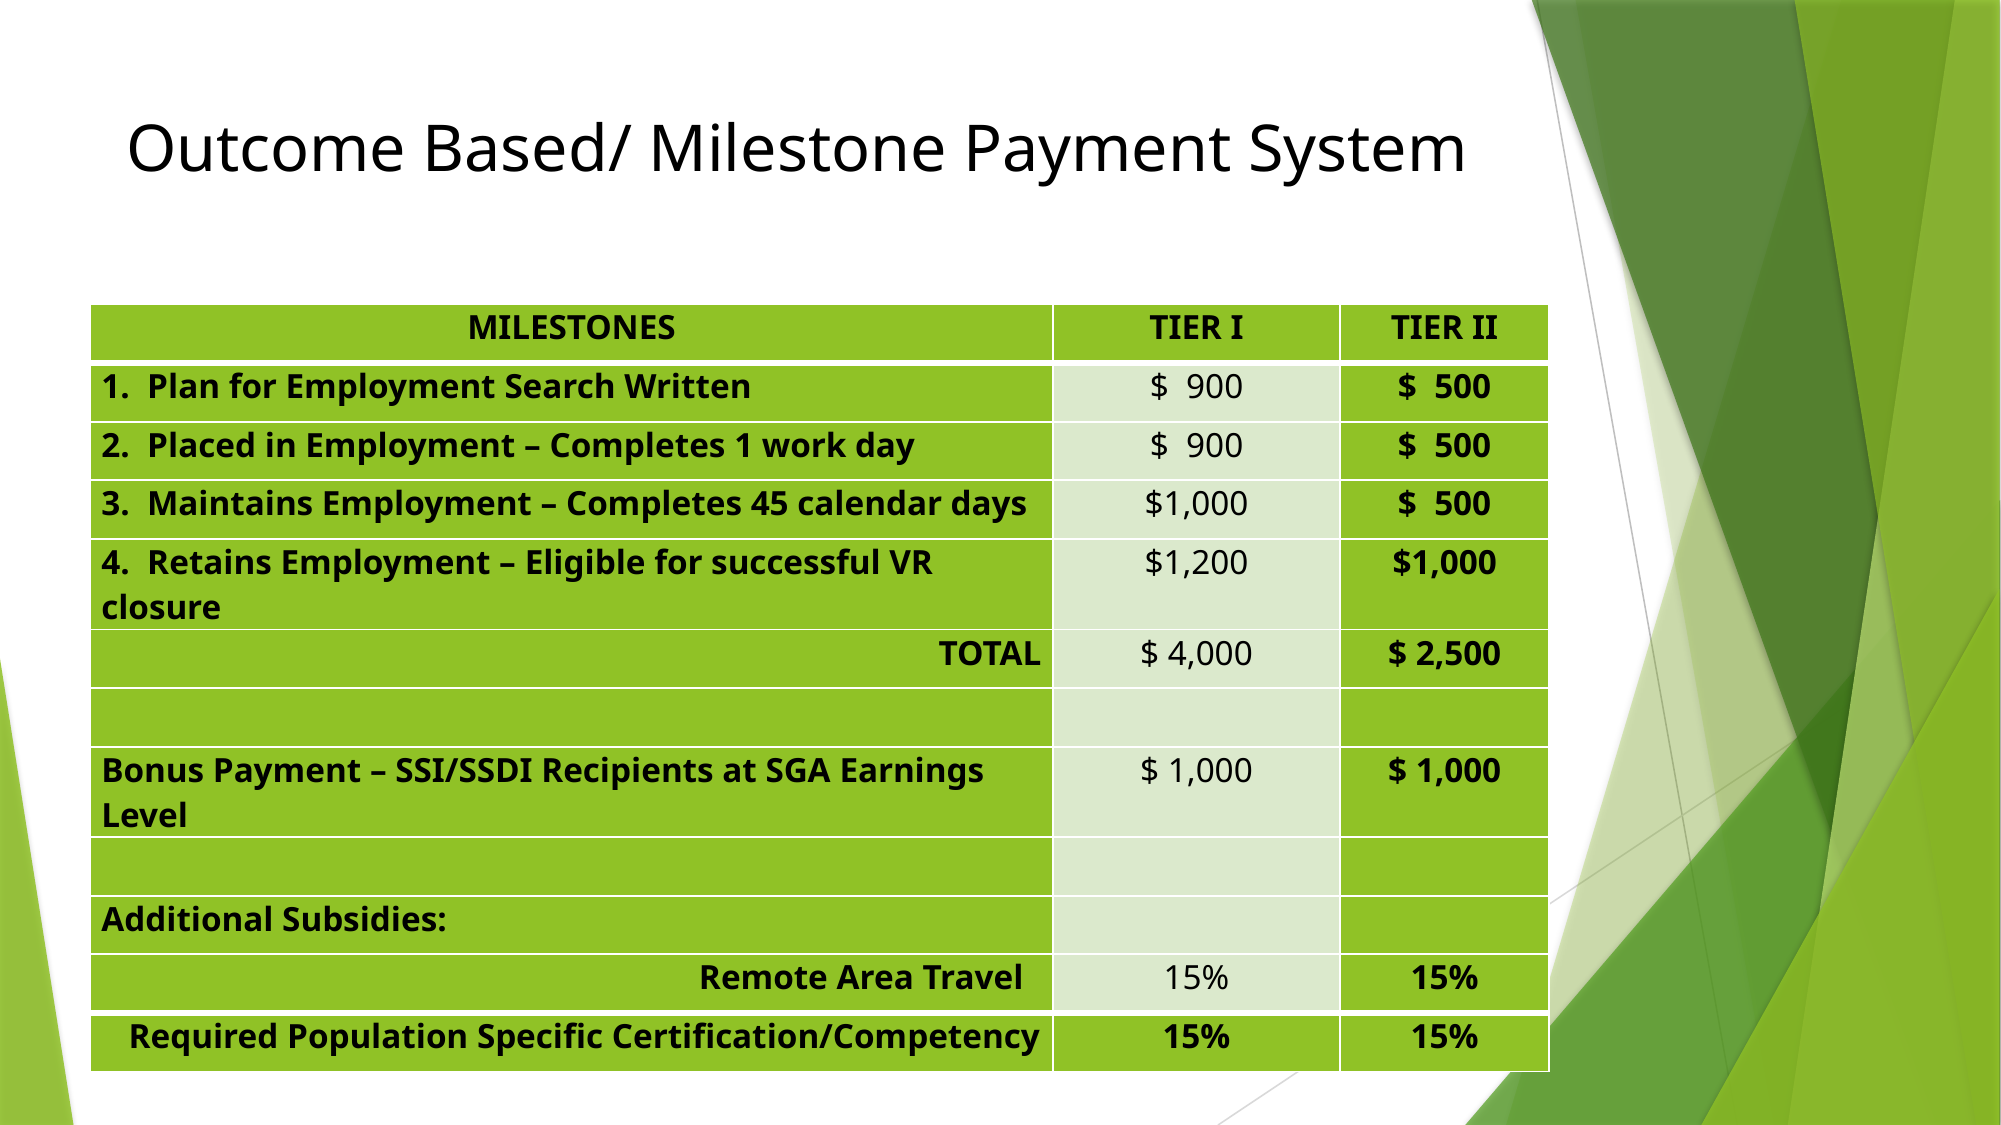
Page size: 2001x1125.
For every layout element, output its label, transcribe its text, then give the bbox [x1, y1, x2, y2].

table_cell $ 2,500 [1341, 630, 1548, 687]
table_cell [1341, 689, 1548, 746]
table_cell [91, 838, 1052, 895]
table_cell [1054, 838, 1339, 895]
table_cell $1,000 [1341, 540, 1548, 629]
table_cell $ 500 [1341, 481, 1548, 538]
table_cell Additional Subsidies: [91, 897, 1052, 953]
table_cell 3. Maintains Employment – Completes 45 calendar days [91, 481, 1052, 538]
table_cell $ 500 [1341, 366, 1548, 421]
table_cell [1341, 897, 1548, 953]
table_cell $1,000 [1054, 481, 1339, 538]
table_cell 15% [1341, 955, 1548, 1010]
table_cell $ 1,000 [1341, 748, 1548, 836]
table_header MILESTONES [91, 305, 1052, 360]
table_cell $ 1,000 [1054, 748, 1339, 836]
table_cell [1054, 689, 1339, 746]
title Outcome Based/ Milestone Payment System [111, 99, 1522, 304]
table_header TIER II [1341, 305, 1548, 360]
table_cell 15% [1341, 1016, 1548, 1071]
table_cell 4. Retains Employment – Eligible for successful VR closure [91, 540, 1052, 629]
table_cell $ 900 [1054, 423, 1339, 479]
table_cell 1. Plan for Employment Search Written [91, 366, 1052, 421]
table_cell Required Population Specific Certification/Competency [91, 1016, 1052, 1071]
table_cell [1341, 838, 1548, 895]
table_cell 15% [1054, 1016, 1339, 1071]
table_cell 15% [1054, 955, 1339, 1010]
table_cell $ 4,000 [1054, 630, 1339, 687]
table_cell $ 500 [1341, 423, 1548, 479]
table_cell $ 900 [1054, 366, 1339, 421]
table_cell [91, 689, 1052, 746]
table_header TIER I [1054, 305, 1339, 360]
table_cell Bonus Payment – SSI/SSDI Recipients at SGA Earnings Level [91, 748, 1052, 836]
table_cell [1054, 897, 1339, 953]
table_cell $1,200 [1054, 540, 1339, 629]
table_cell 2. Placed in Employment – Completes 1 work day [91, 423, 1052, 479]
table_cell Remote Area Travel [91, 955, 1052, 1010]
table_cell TOTAL [91, 630, 1052, 687]
